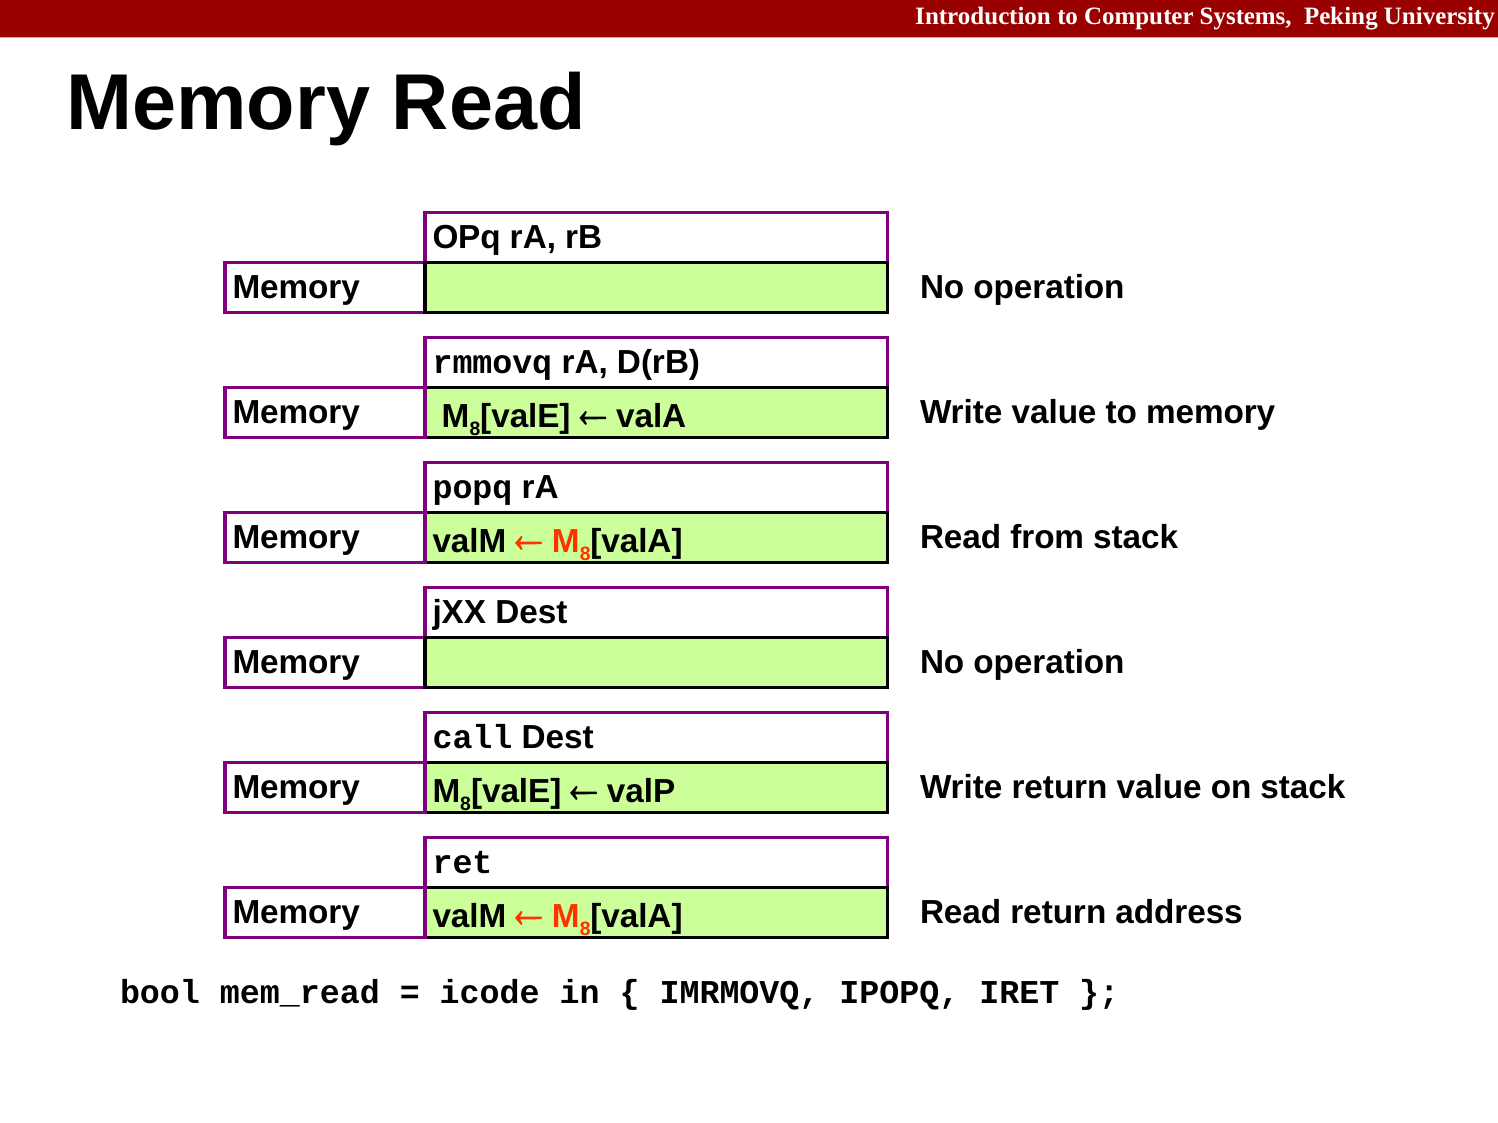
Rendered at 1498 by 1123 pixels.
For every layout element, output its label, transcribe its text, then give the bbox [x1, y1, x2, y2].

title Memory Read [66, 40, 1495, 169]
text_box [224, 212, 1376, 938]
text_box bool mem_read = icode in { IMRMOVQ, IPOPQ, IRET }; [112, 962, 1425, 1018]
